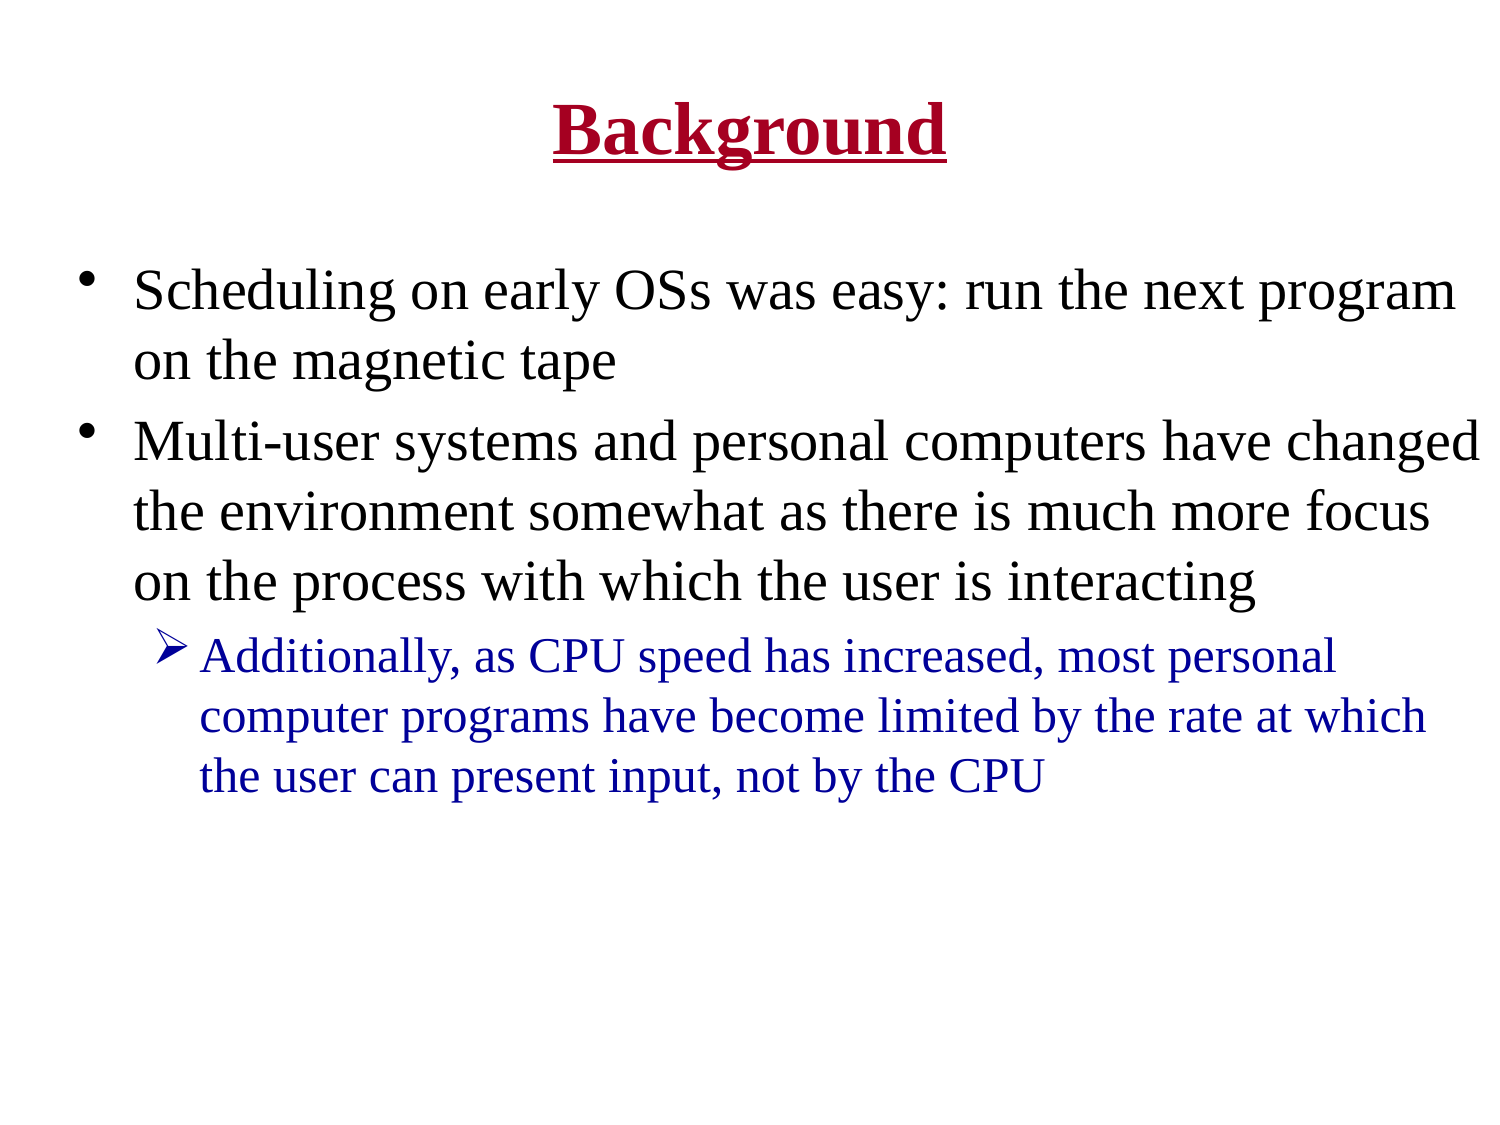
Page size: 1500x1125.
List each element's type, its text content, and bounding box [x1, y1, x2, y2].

title Background [112, 30, 1388, 219]
list Scheduling on early OSs was easy: run the next program on the magnetic tape Multi-user systems and personal computers have changed the environment somewhat as there is much more focus on the process with which the user is interacting Additionally, as CPU speed has increased, most personal computer programs have become limited by the rate at which the user can present input, not by the CPU [62, 243, 1500, 1106]
